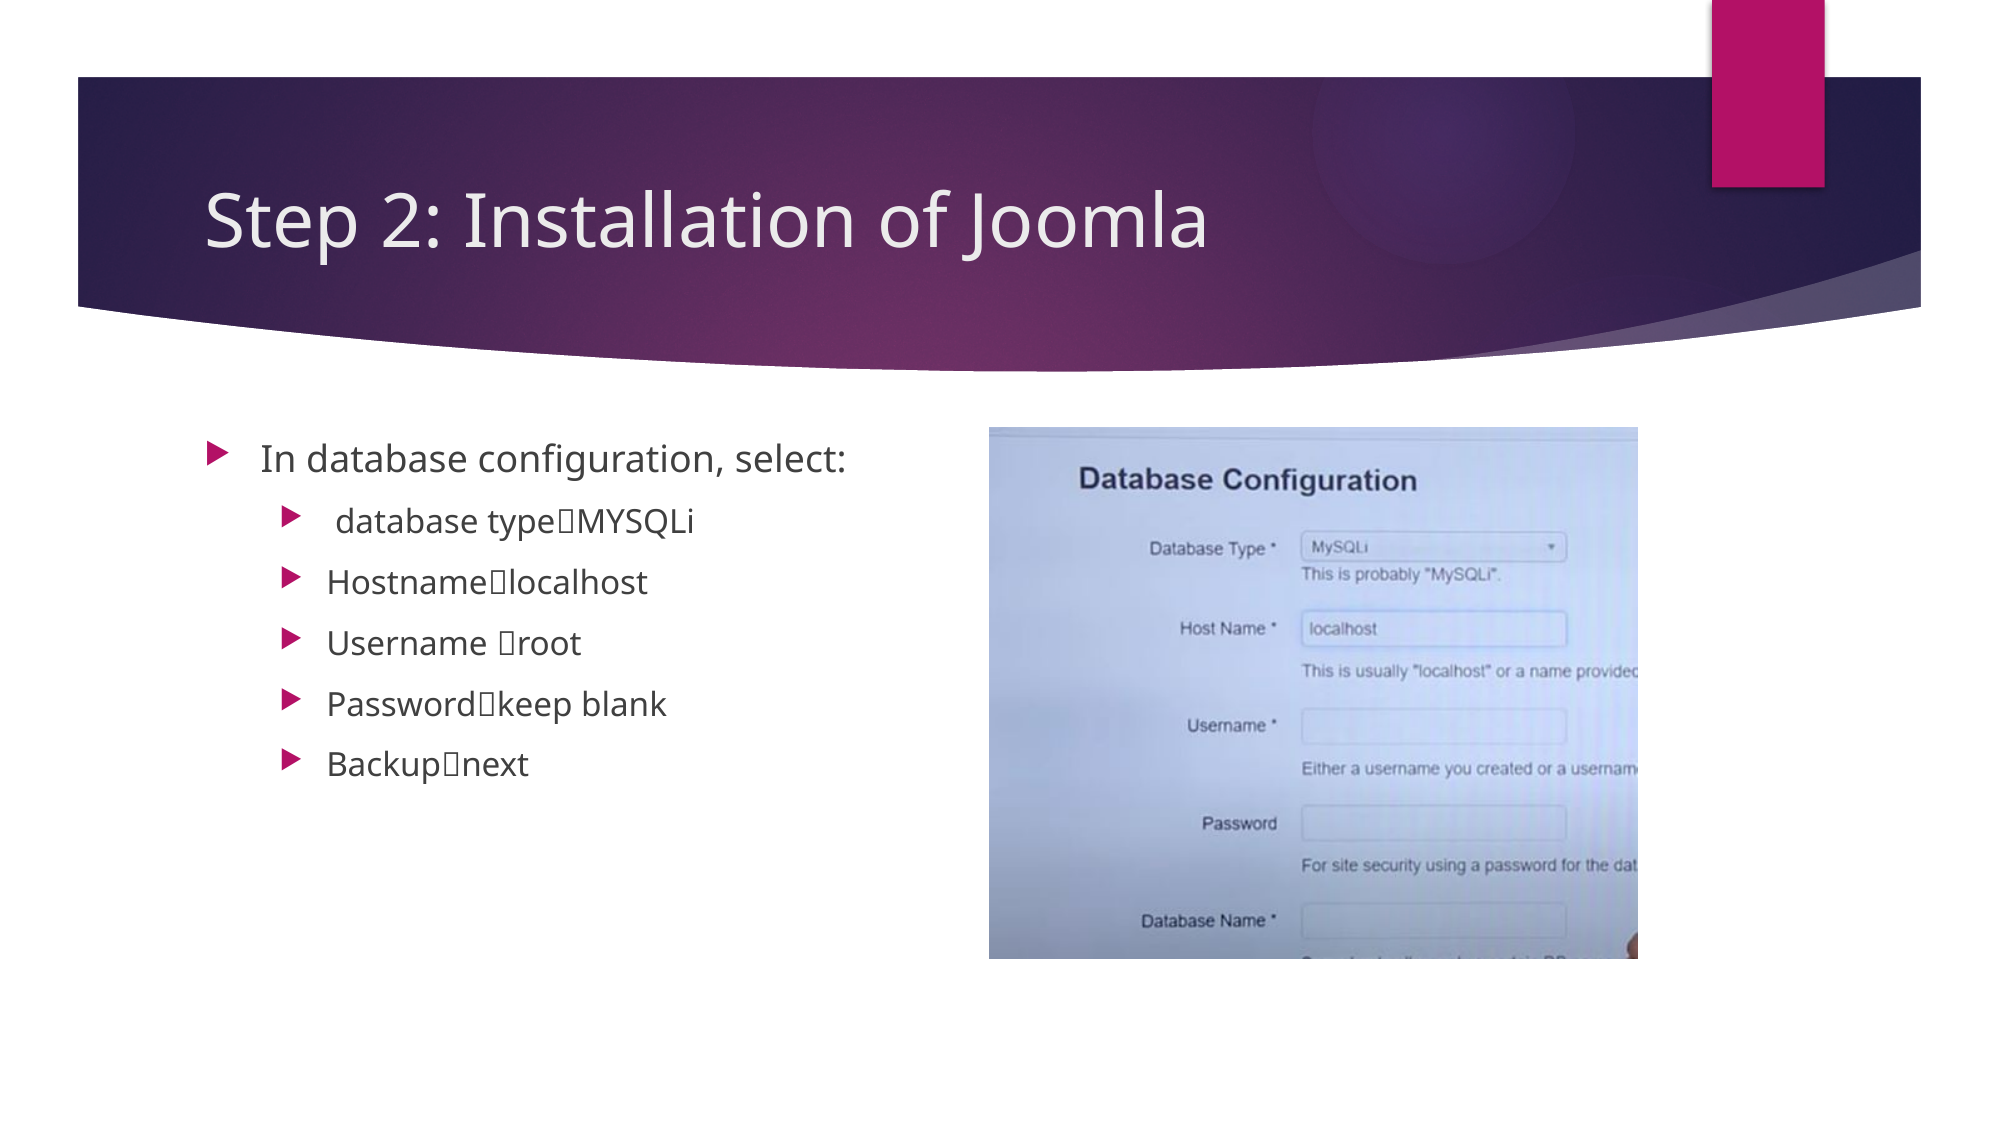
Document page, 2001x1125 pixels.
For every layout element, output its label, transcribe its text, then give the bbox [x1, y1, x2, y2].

picture [989, 426, 1638, 959]
title Step 2: Installation of Joomla [189, 159, 1627, 276]
list In database configuration, select: database typeMYSQLi Hostnamelocalhost Username root Passwordkeep blank Backupnext [189, 427, 1638, 988]
